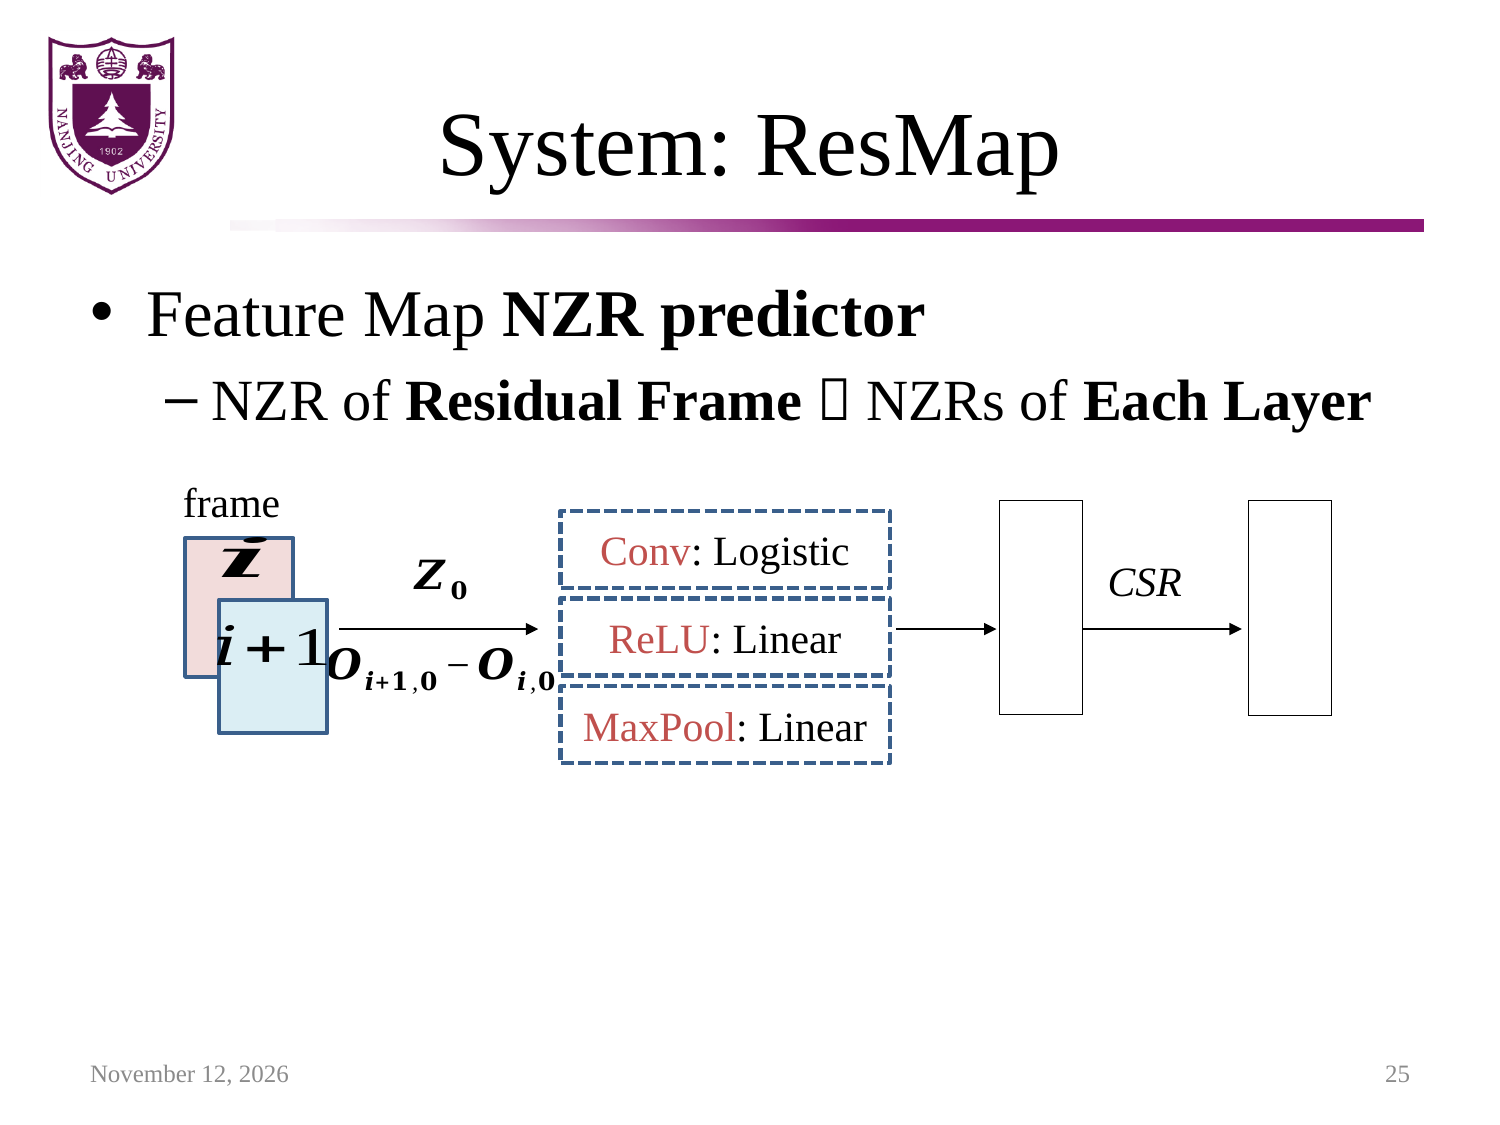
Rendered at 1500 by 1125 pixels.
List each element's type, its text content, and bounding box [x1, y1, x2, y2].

title System: ResMap [75, 45, 1425, 233]
picture [40, 30, 183, 197]
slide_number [75, 1042, 425, 1103]
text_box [167, 467, 1332, 764]
slide_number 25 [1074, 1042, 1425, 1103]
list Feature Map NZR predictor NZR of Residual Frame  NZRs of Each Layer [75, 262, 1425, 1005]
